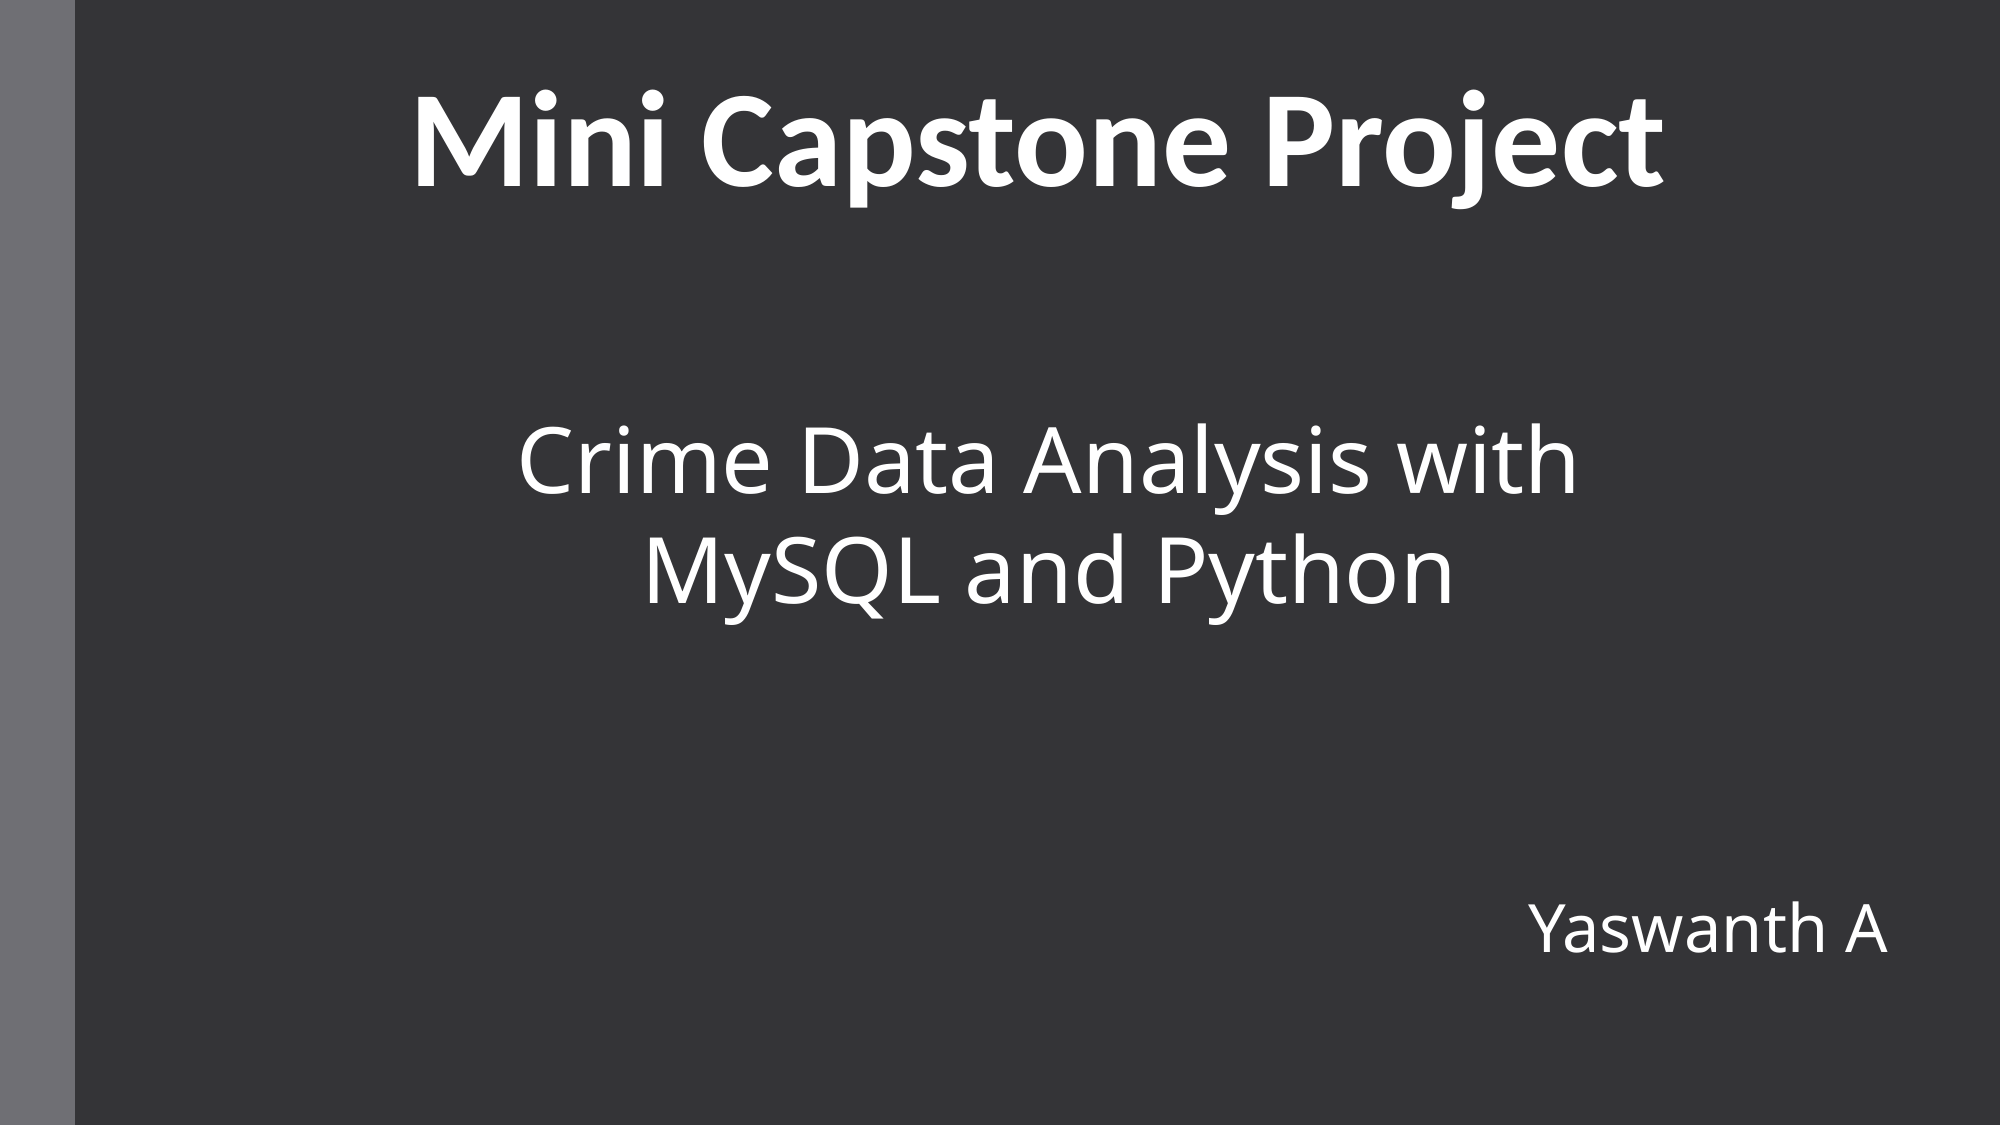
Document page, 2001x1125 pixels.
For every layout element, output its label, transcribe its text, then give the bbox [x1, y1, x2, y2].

text_box Mini Capstone Project [394, 41, 1812, 222]
text_box Yaswanth A [999, 878, 2000, 1054]
text_box Crime Data Analysis with MySQL and Python [341, 394, 1759, 629]
